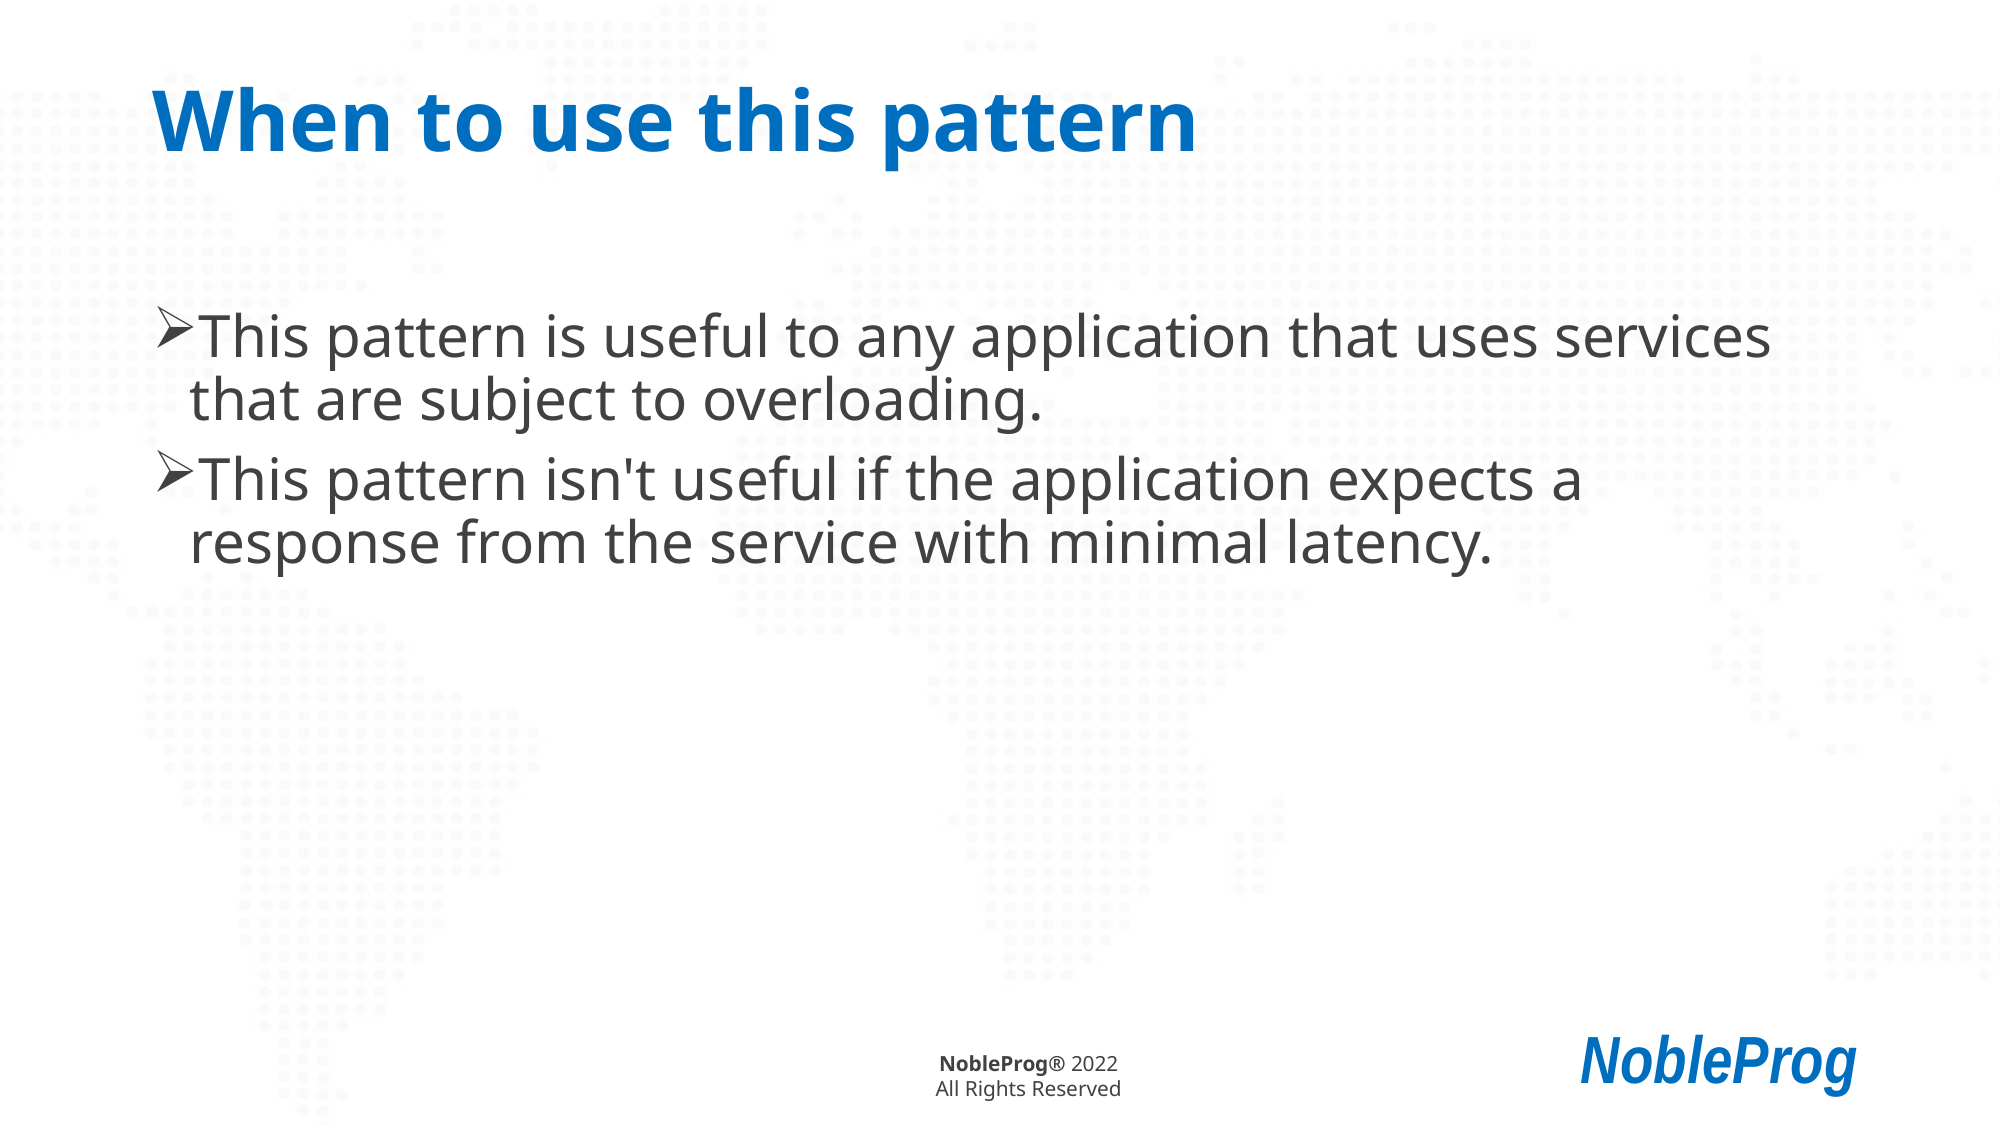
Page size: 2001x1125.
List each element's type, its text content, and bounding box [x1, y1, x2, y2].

list This pattern is useful to any application that uses services that are subject to overloading. This pattern isn't useful if the application expects a response from the service with minimal latency. [137, 299, 1863, 1014]
title When to use this pattern [137, 59, 1863, 278]
